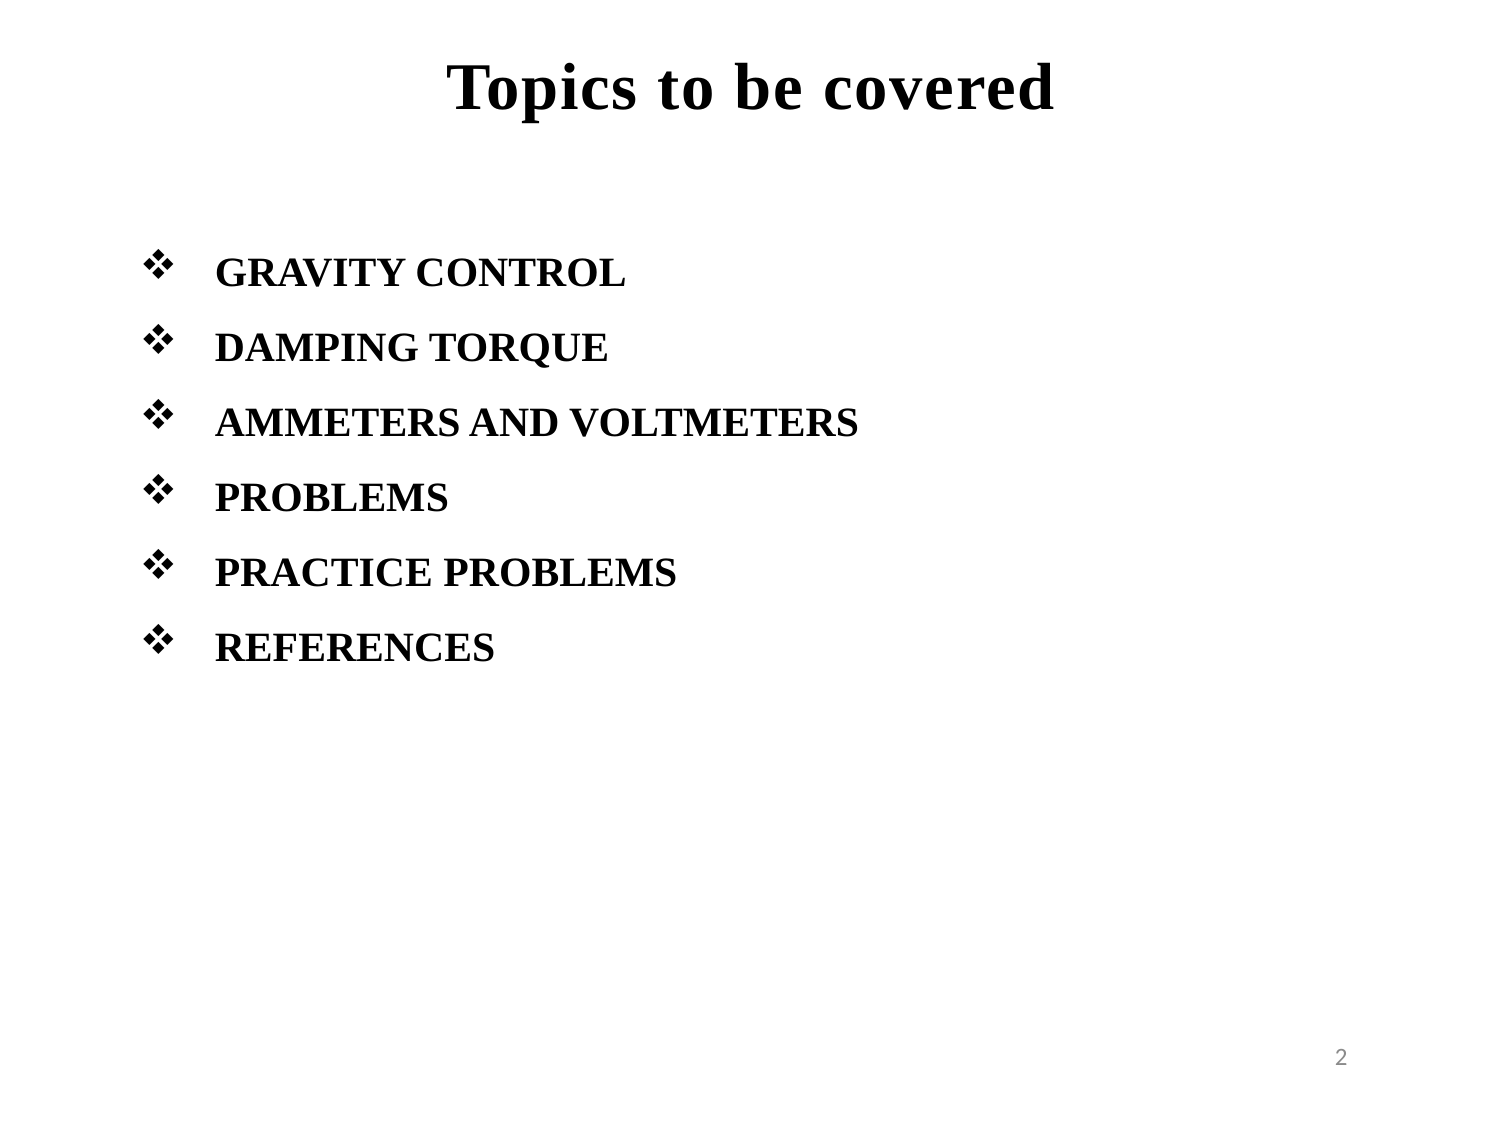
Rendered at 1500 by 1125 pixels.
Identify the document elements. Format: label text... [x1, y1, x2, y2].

slide_number 2 [1012, 1025, 1363, 1085]
text_box GRAVITY CONTROL DAMPING TORQUE AMMETERS AND VOLTMETERS PROBLEMS PRACTICE PROBLEMS REFERENCES [125, 212, 1350, 678]
title Topics to be covered [24, 0, 1475, 177]
